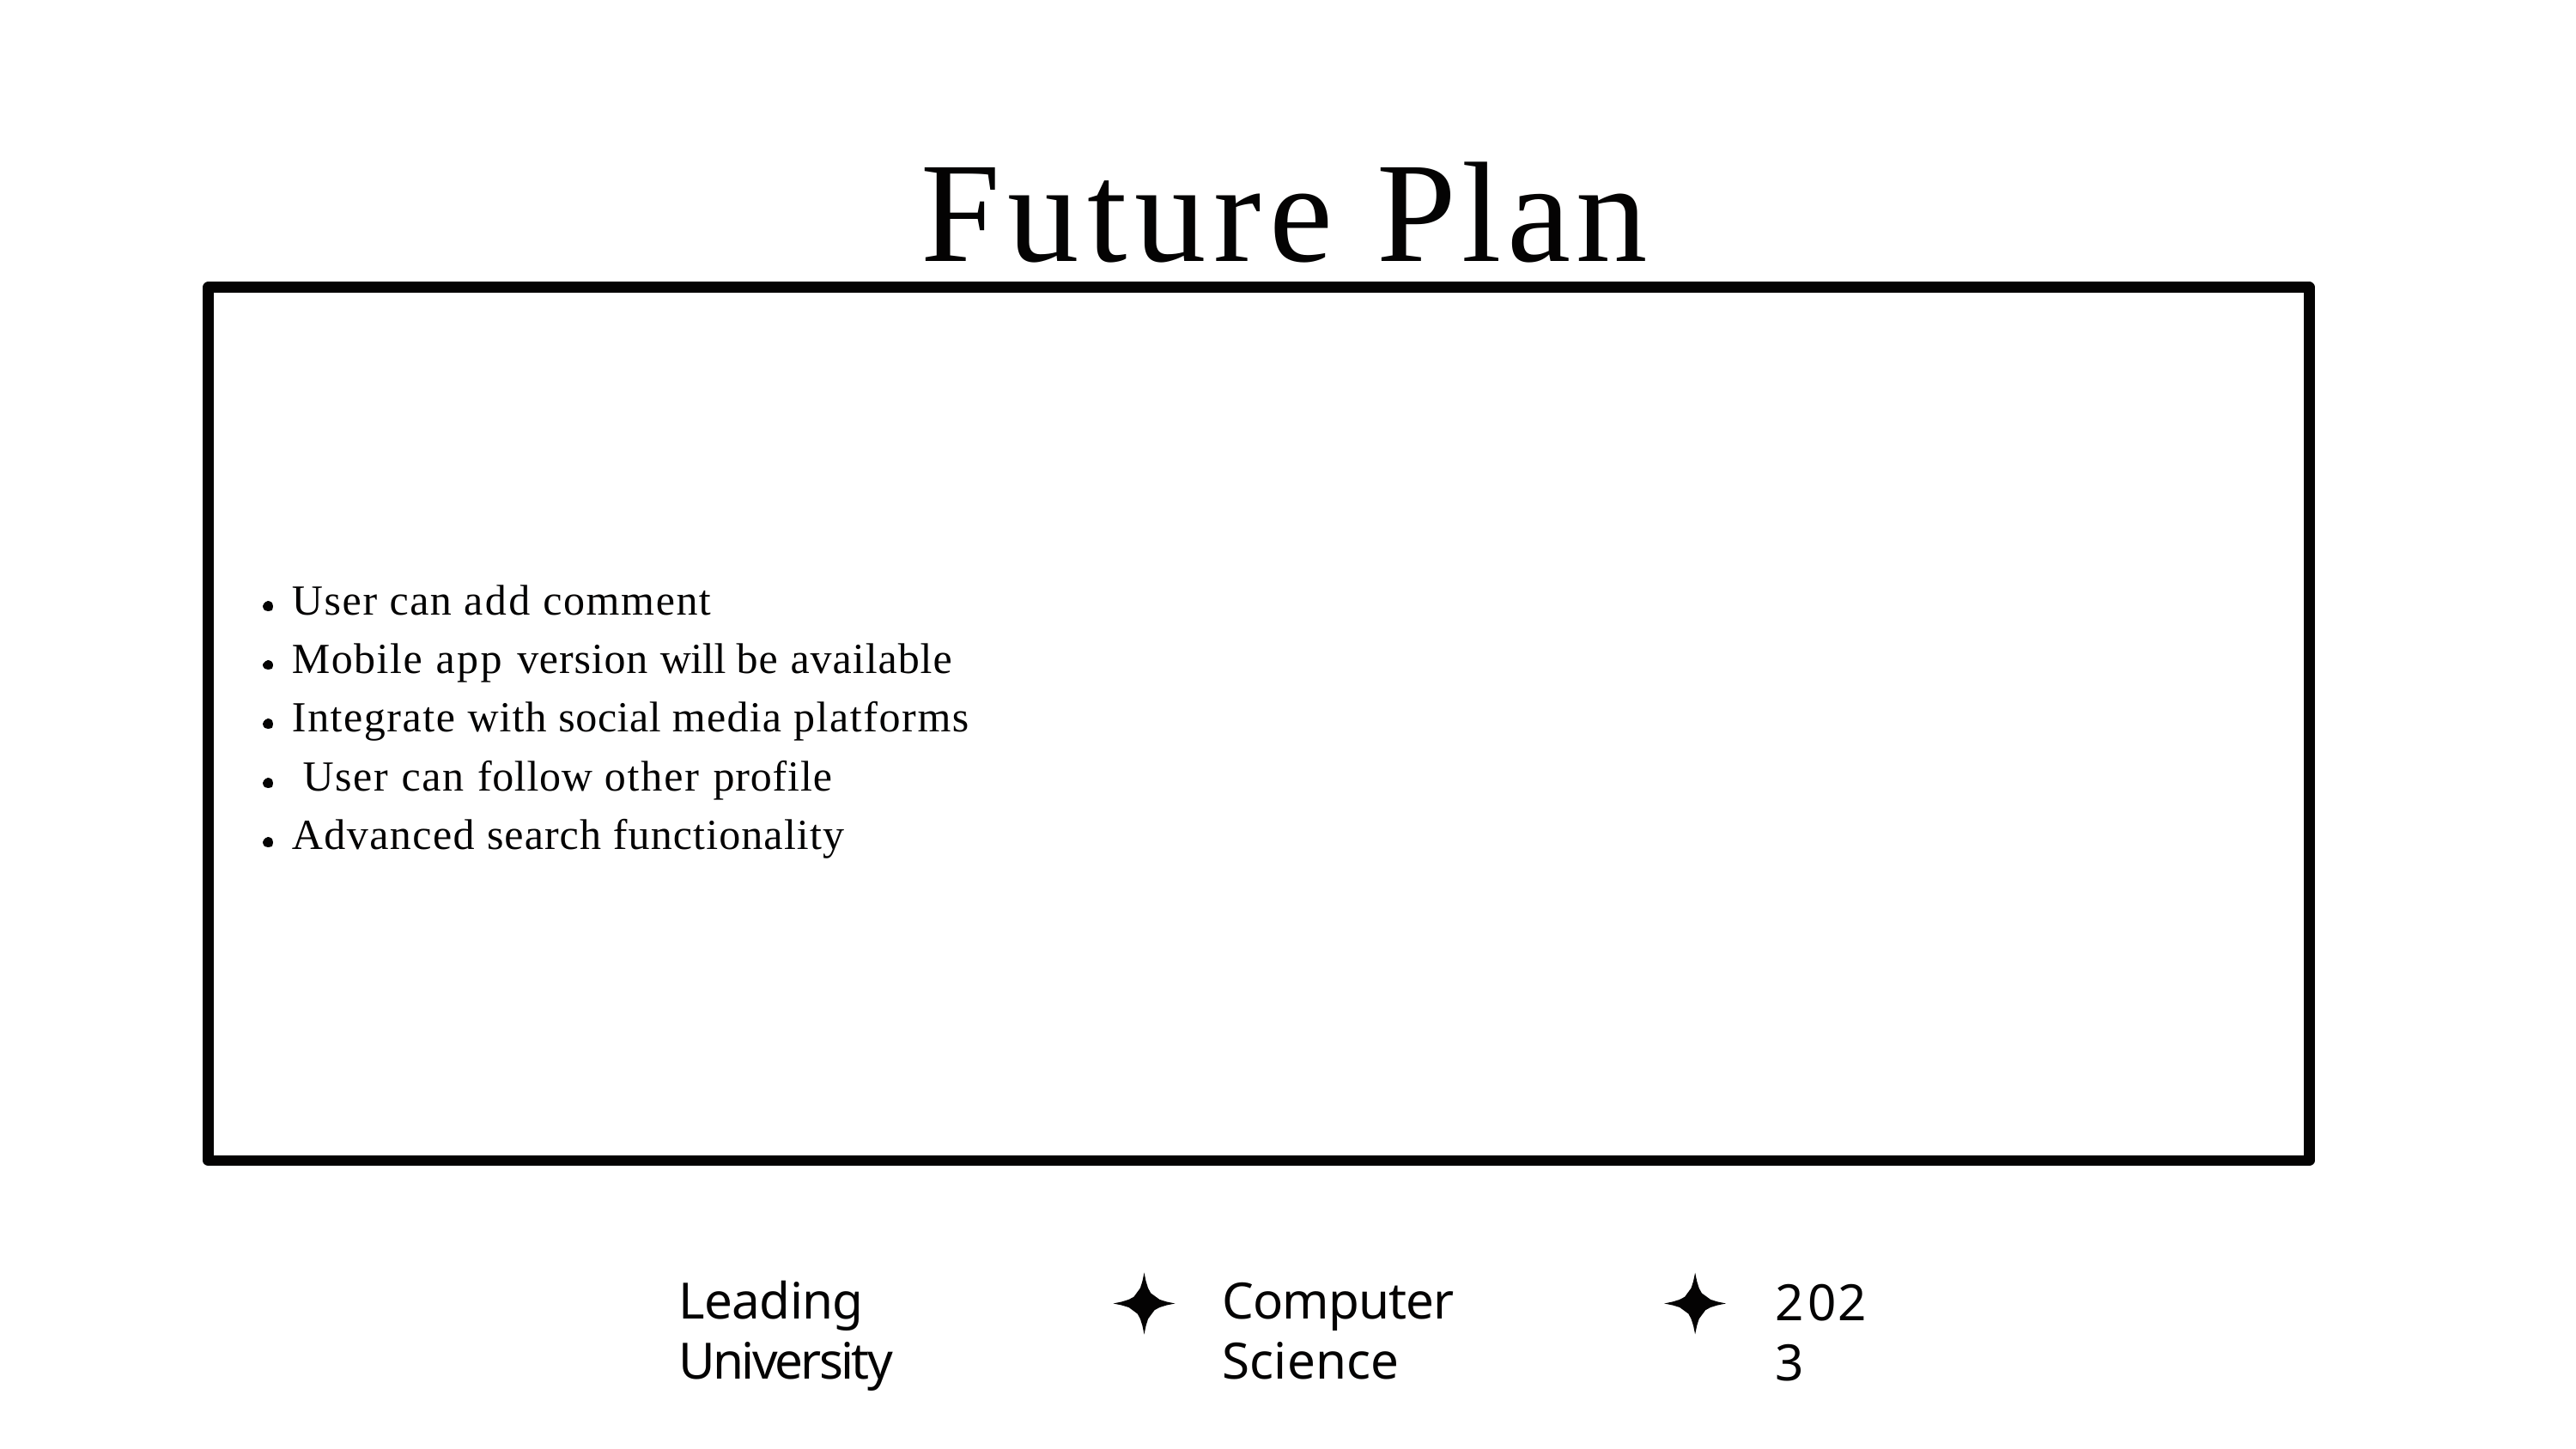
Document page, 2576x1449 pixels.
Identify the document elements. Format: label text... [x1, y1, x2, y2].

text_box [1113, 1272, 1176, 1335]
text_box Leading University [677, 1266, 1067, 1389]
title Future Plan [919, 115, 1657, 278]
text_box Computer Science [1220, 1266, 1626, 1389]
text_box [1664, 1272, 1727, 1335]
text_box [203, 282, 2315, 1167]
text_box 2023 [1773, 1269, 1893, 1391]
